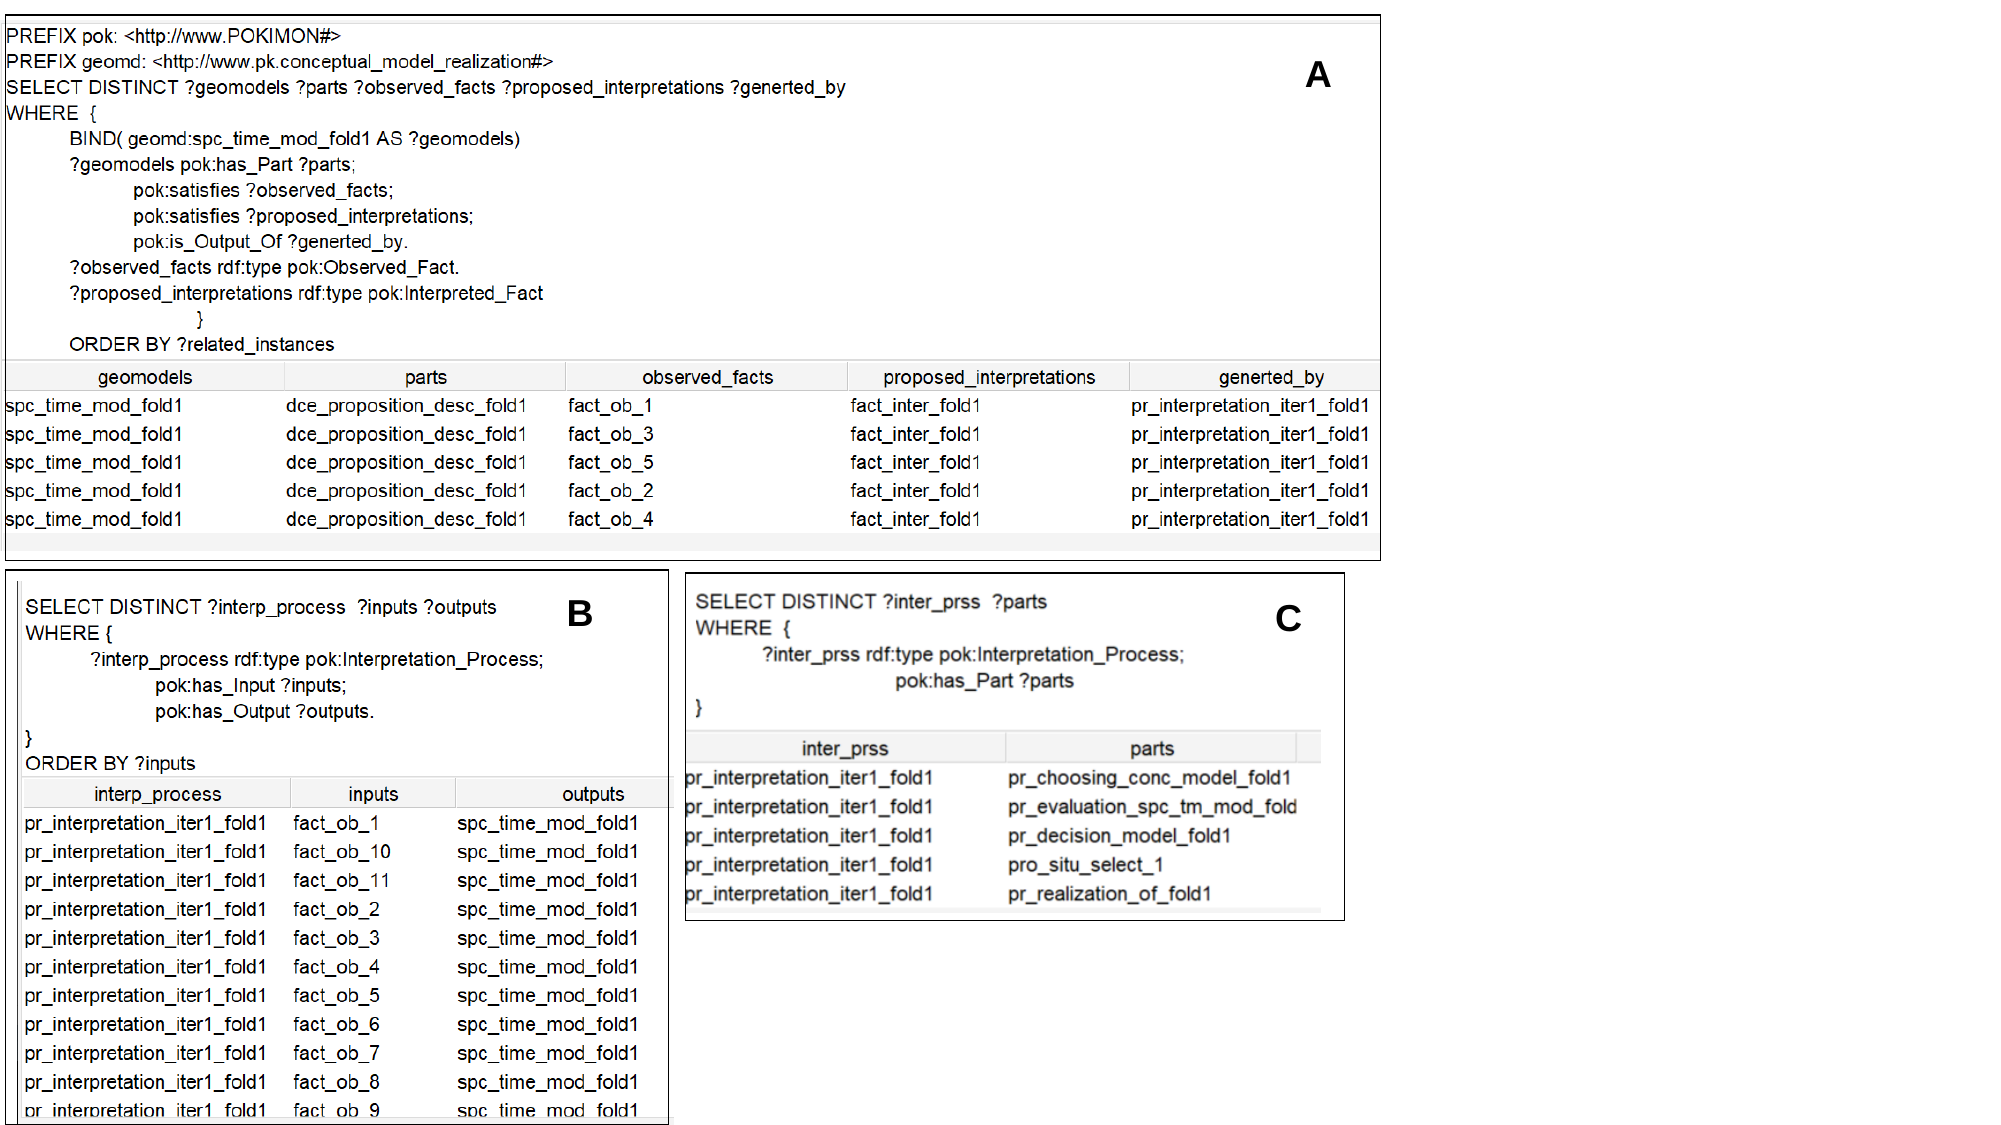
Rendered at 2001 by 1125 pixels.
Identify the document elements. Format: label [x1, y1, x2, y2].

text_box [684, 572, 1378, 922]
text_box [5, 569, 674, 1125]
text_box [0, 14, 1407, 561]
